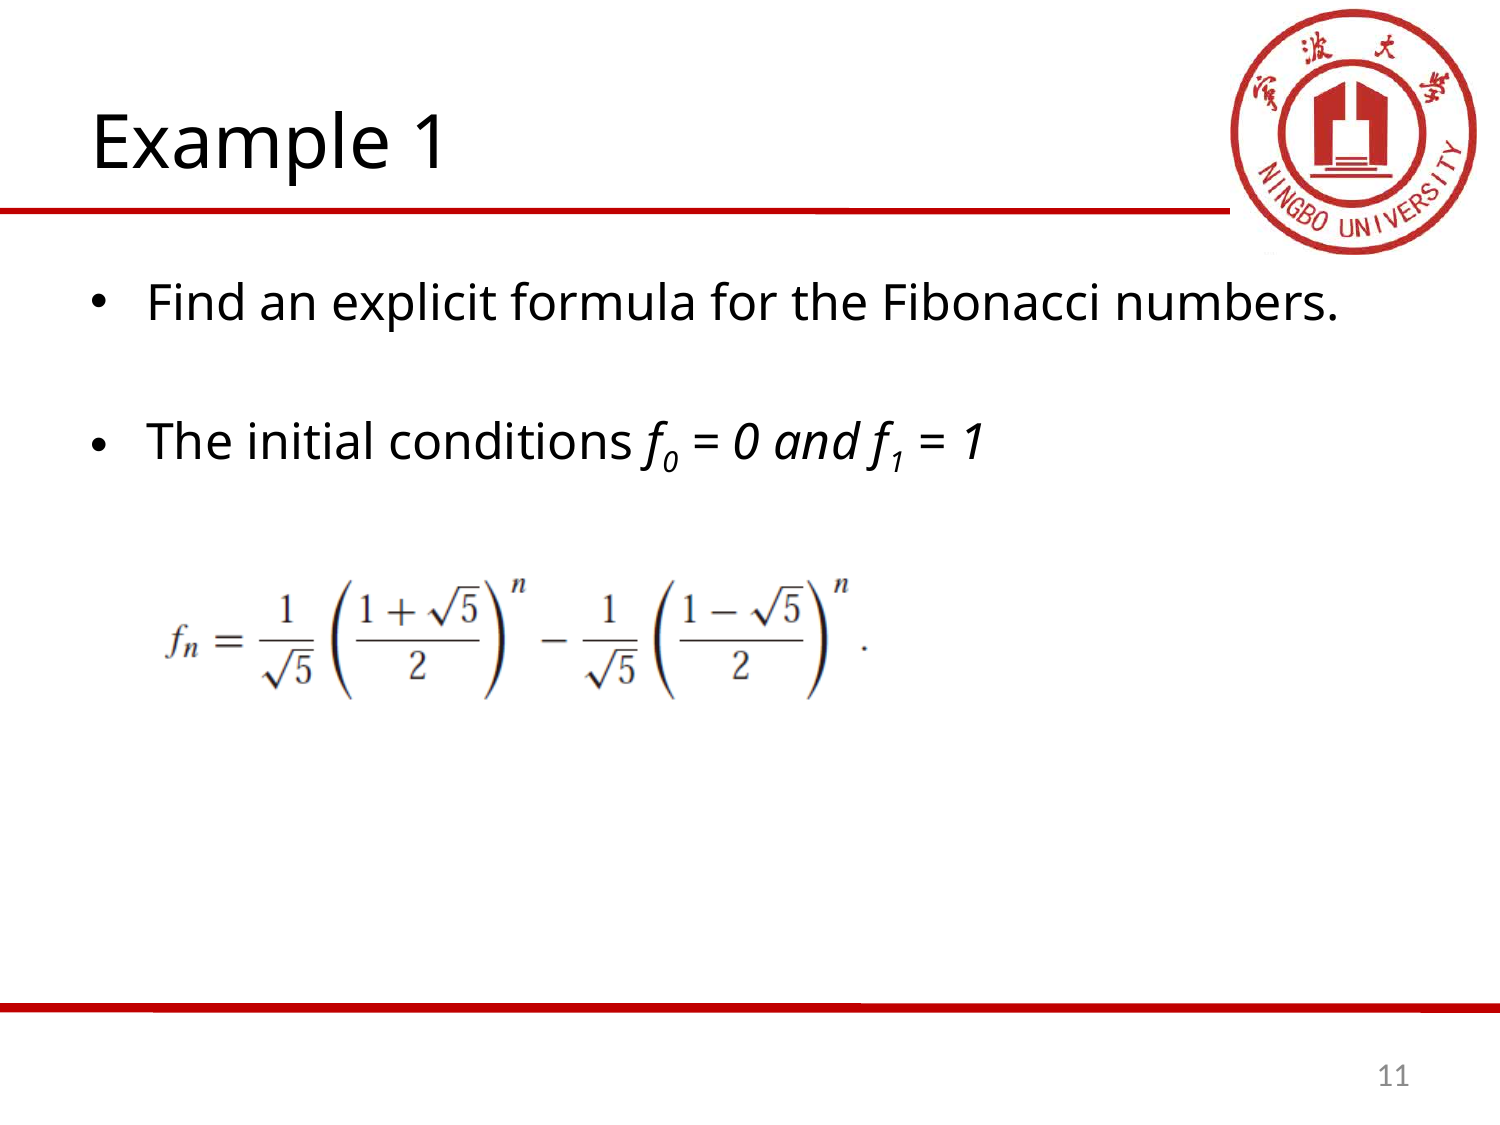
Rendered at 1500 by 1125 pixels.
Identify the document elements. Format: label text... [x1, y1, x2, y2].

slide_number 11 [1074, 1042, 1425, 1103]
picture [163, 538, 877, 729]
picture [1230, 8, 1477, 255]
title Example 1 [75, 45, 1425, 233]
list Find an explicit formula for the Fibonacci numbers. The initial conditions f0 = 0 and f1 = 1 [75, 262, 1425, 1005]
